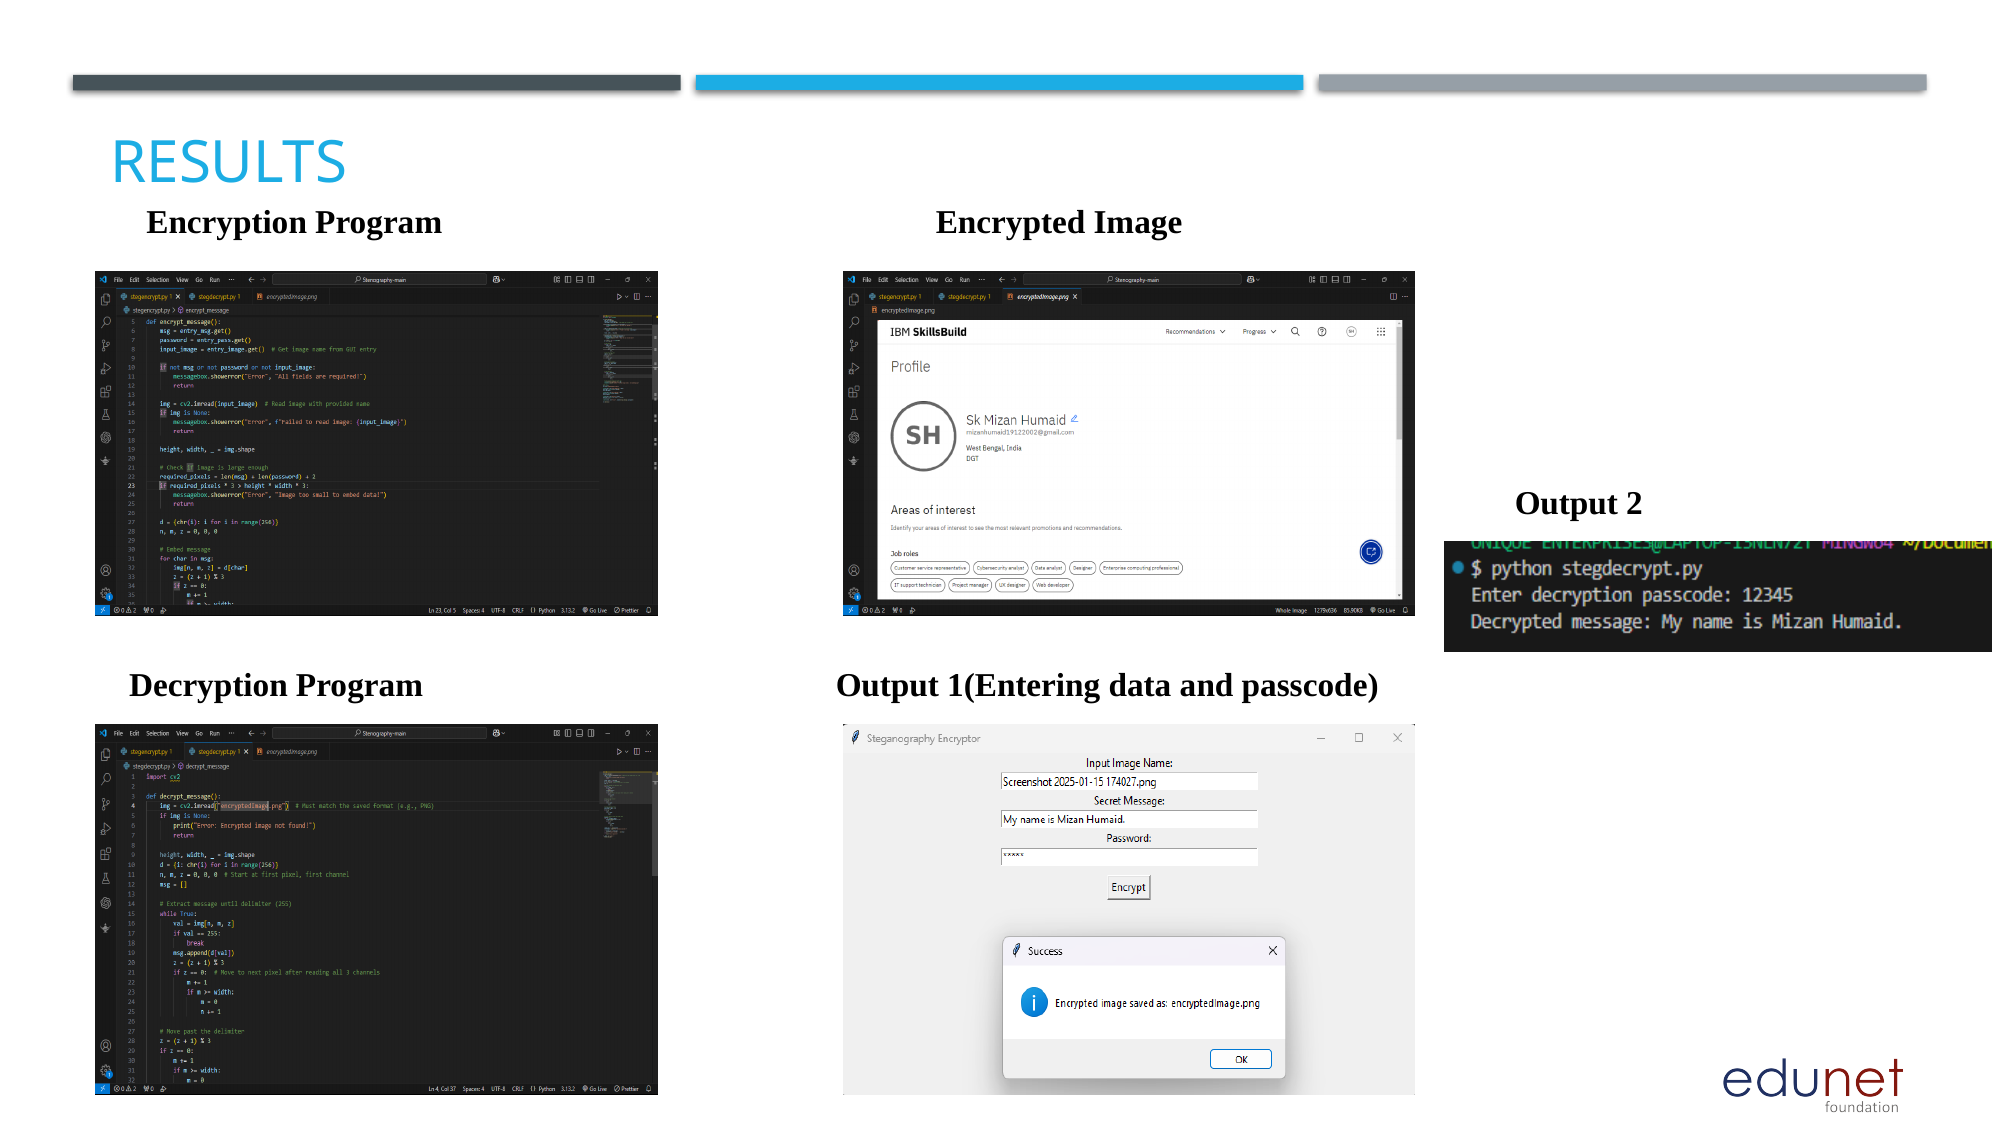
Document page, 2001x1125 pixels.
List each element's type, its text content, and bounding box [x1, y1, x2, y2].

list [94, 271, 659, 617]
text_box Decryption Program [114, 655, 525, 710]
picture [1444, 540, 1993, 653]
text_box Encrypted Image [921, 193, 1264, 248]
text_box Encryption Program [131, 193, 508, 248]
picture [94, 723, 659, 1096]
text_box Output 1(Entering data and passcode) [821, 655, 1437, 710]
title Results [95, 115, 1905, 203]
picture [842, 723, 1415, 1096]
picture [1719, 1056, 1905, 1116]
picture [842, 271, 1415, 617]
text_box Output 2 [1500, 473, 1935, 529]
